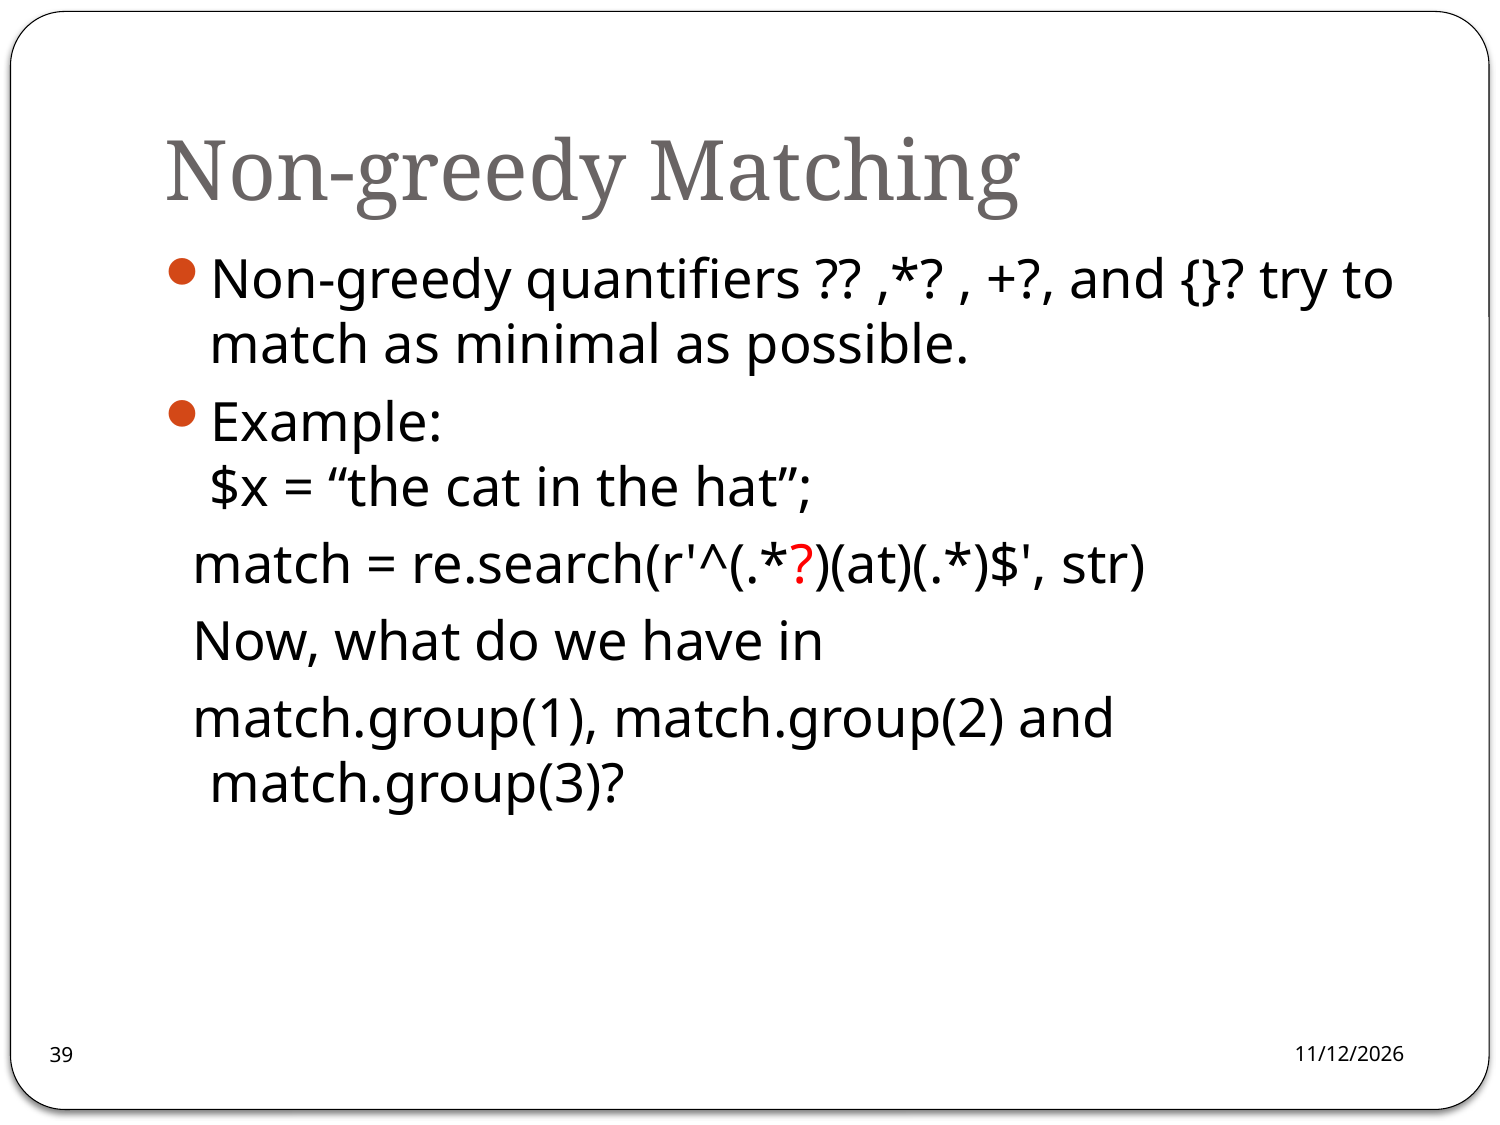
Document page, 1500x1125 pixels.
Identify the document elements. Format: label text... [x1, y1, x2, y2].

list Non-greedy quantifiers ?? ,*? , +?, and {}? try to match as minimal as possible. Example: $x = “the cat in the hat”; match = re.search(r'^(.*?)(at)(.*)$', str) Now, what do we have in match.group(1), match.group(2) and match.group(3)? [150, 237, 1425, 988]
title Non-greedy Matching [150, 45, 1425, 233]
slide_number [1012, 1015, 1419, 1094]
slide_number 39 [23, 1018, 99, 1094]
